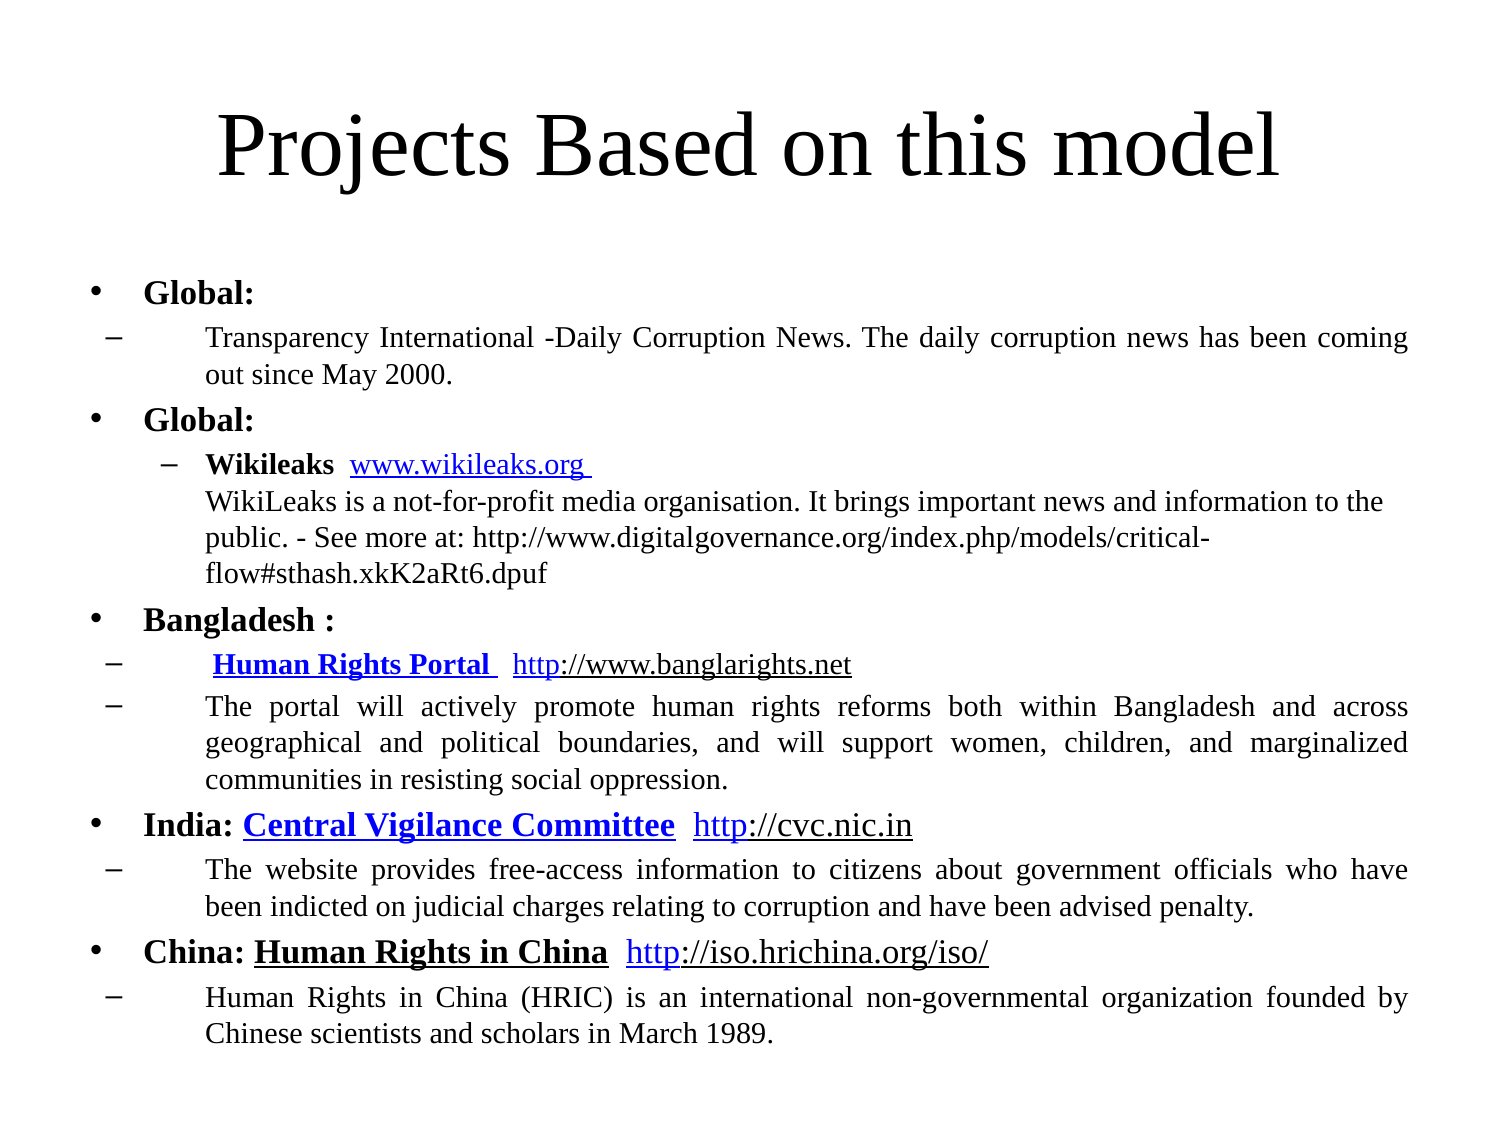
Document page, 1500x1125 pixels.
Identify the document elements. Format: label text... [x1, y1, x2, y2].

list Global: Transparency International -Daily Corruption News. The daily corruption news has been coming out since May 2000. Global: Wikileaks www.wikileaks.org WikiLeaks is a not-for-profit media organisation. It brings important news and information to the public. - See more at: http://www.digitalgovernance.org/index.php/models/critical-flow#sthash.xkK2aRt6.dpuf Bangladesh : Human Rights Portal http://www.banglarights.net The portal will actively promote human rights reforms both within Bangladesh and across geographical and political boundaries, and will support women, children, and marginalized communities in resisting social oppression. India: Central Vigilance Committee http://cvc.nic.in The website provides free-access information to citizens about government officials who have been indicted on judicial charges relating to corruption and have been advised penalty. China: Human Rights in China http://iso.hrichina.org/iso/ Human Rights in China (HRIC) is an international non-governmental organization founded by Chinese scientists and scholars in March 1989. [75, 262, 1425, 1063]
title Projects Based on this model [75, 45, 1425, 233]
